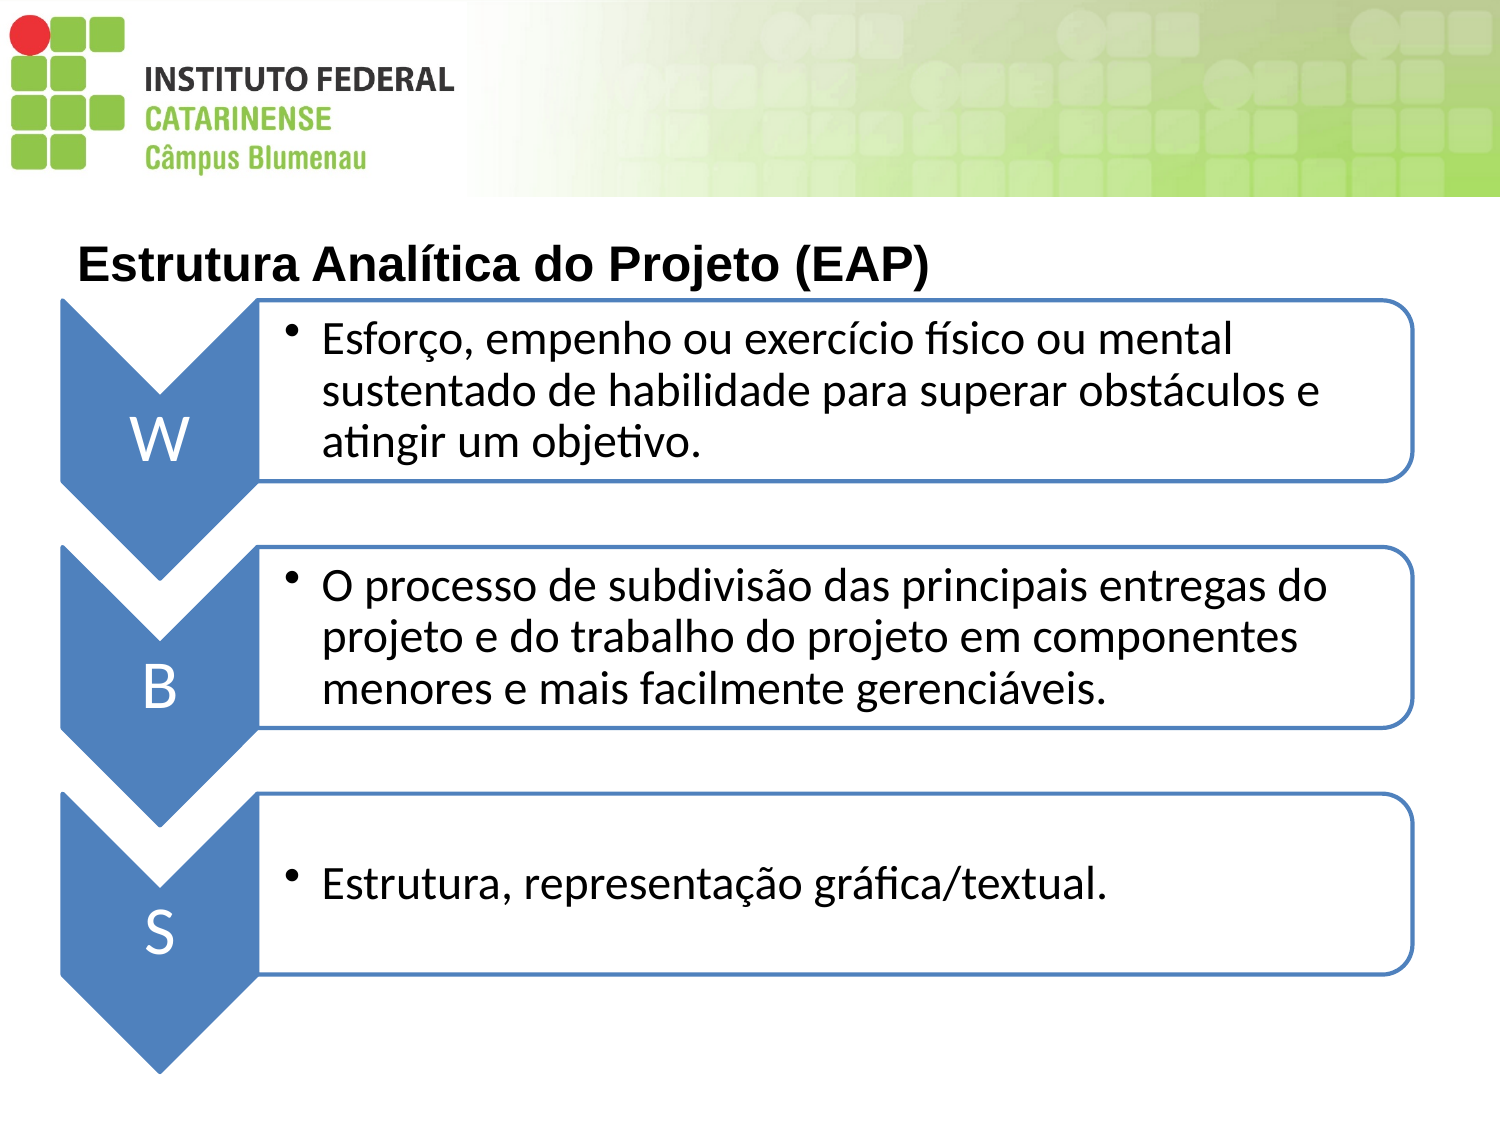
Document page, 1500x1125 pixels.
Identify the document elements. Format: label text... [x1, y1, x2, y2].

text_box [62, 299, 1413, 1073]
picture [0, 0, 1500, 197]
text_box Estrutura Analítica do Projeto (EAP) [62, 224, 699, 298]
